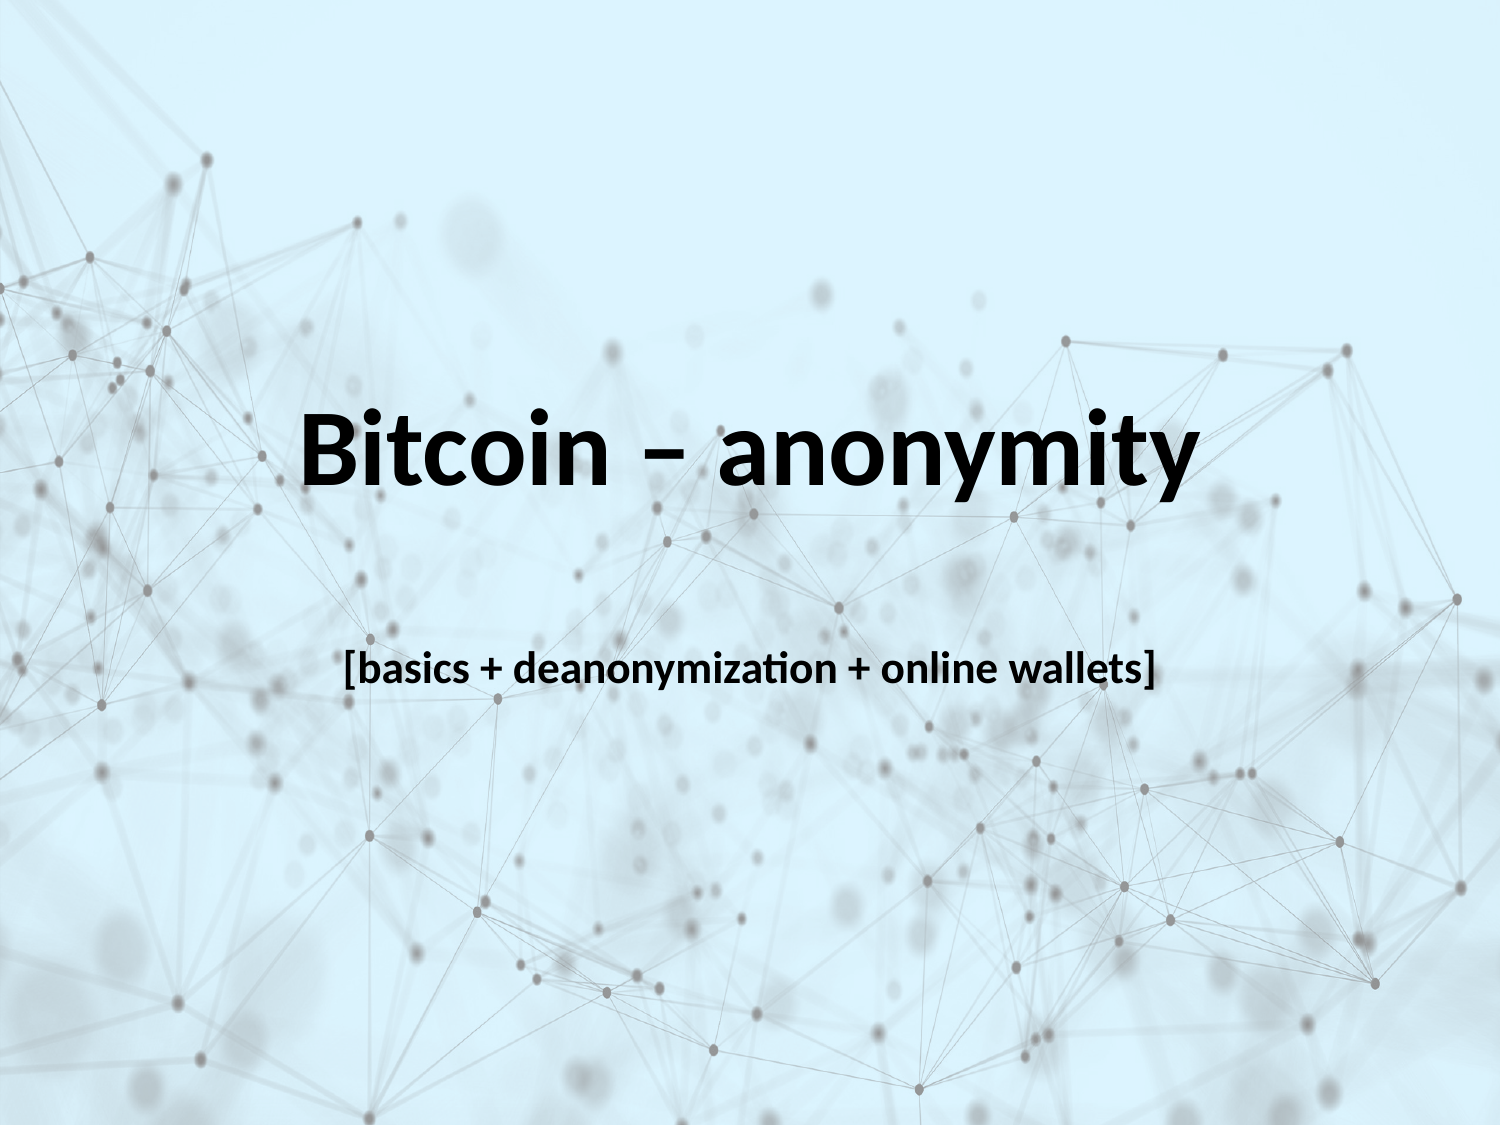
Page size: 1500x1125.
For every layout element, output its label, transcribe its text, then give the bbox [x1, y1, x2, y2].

title Bitcoin – anonymity [basics + deanonymization + online wallets] [112, 149, 1388, 700]
